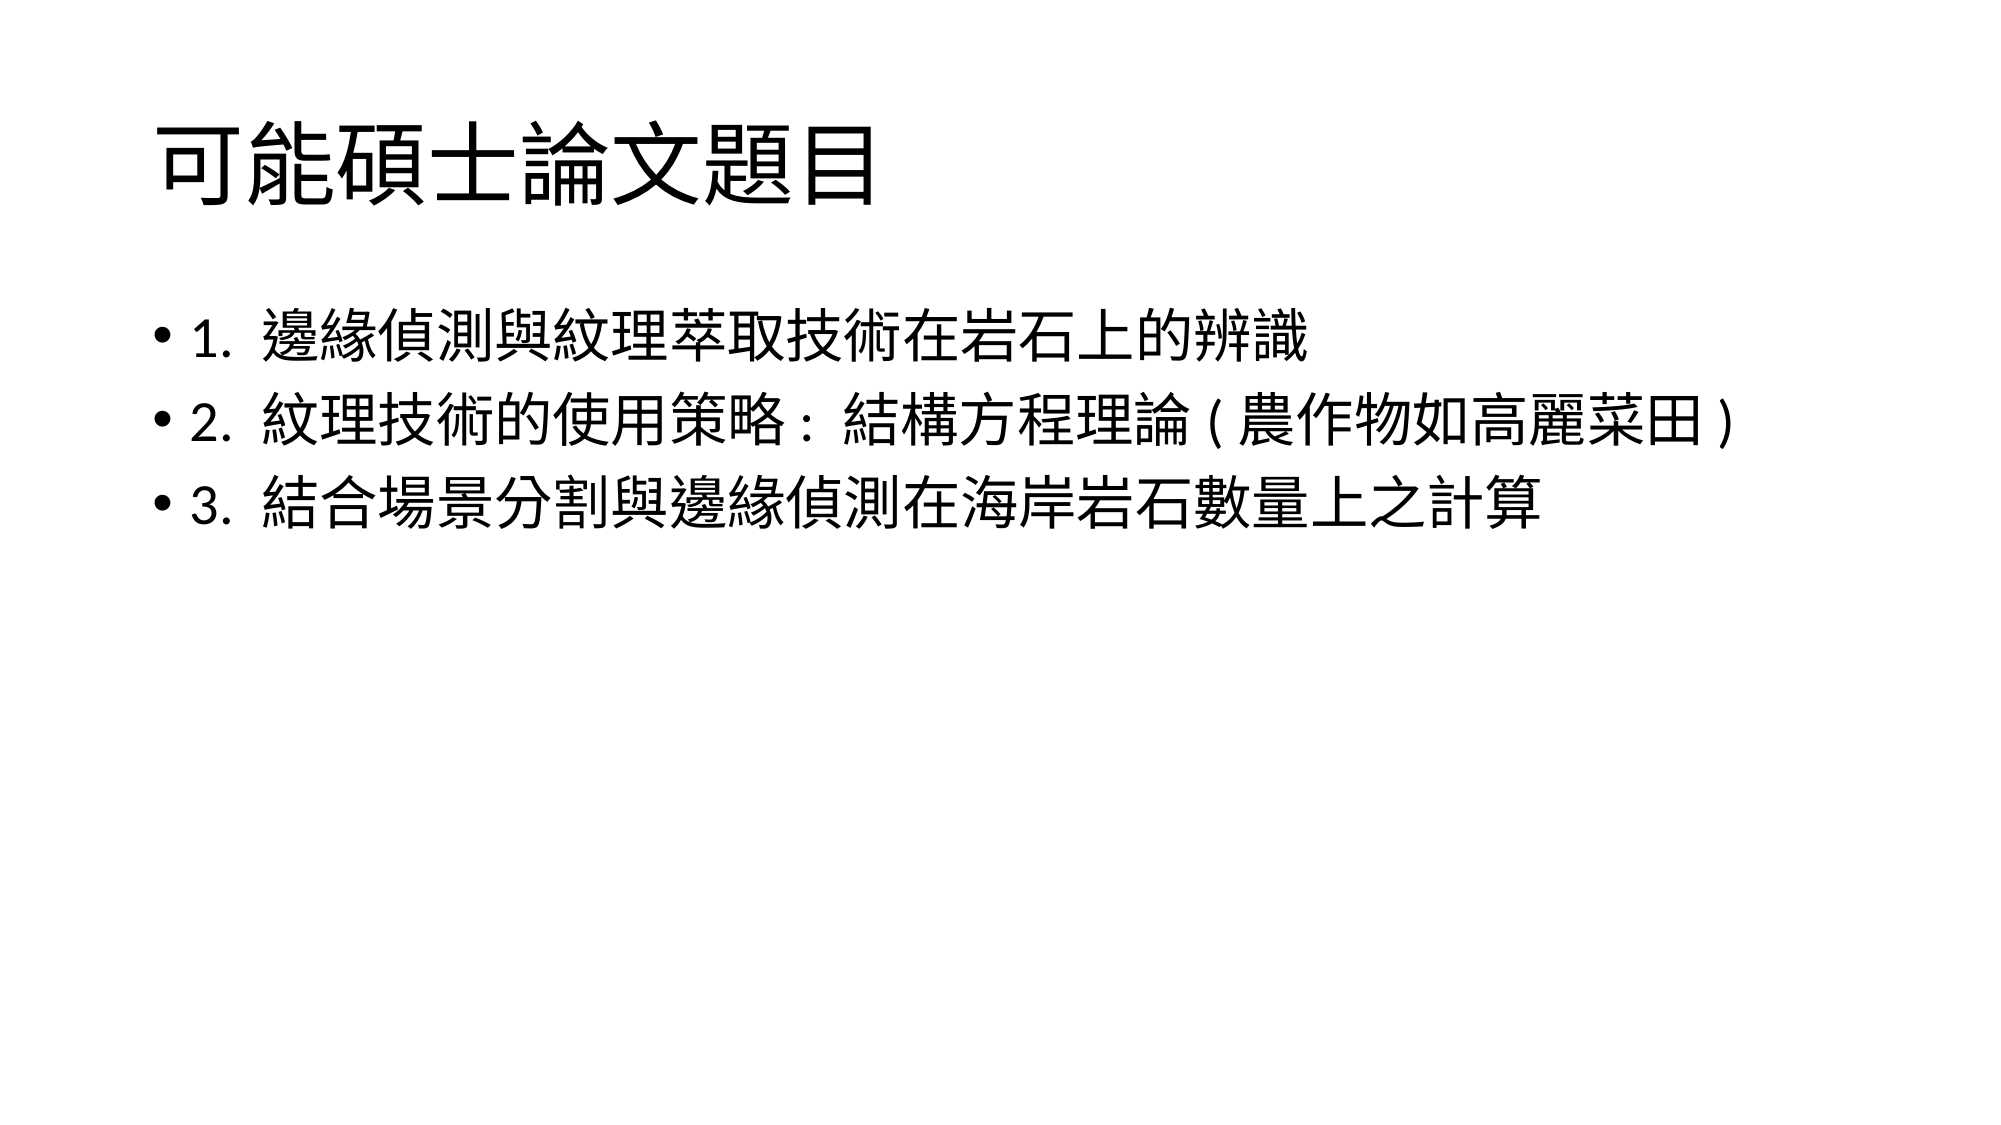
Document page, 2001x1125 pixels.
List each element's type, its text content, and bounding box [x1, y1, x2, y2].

list 1. 邊緣偵測與紋理萃取技術在岩石上的辨識 2. 紋理技術的使用策略: 結構方程理論(農作物如高麗菜田) 3. 結合場景分割與邊緣偵測在海岸岩石數量上之計算 [137, 299, 1863, 1014]
title 可能碩士論文題目 [137, 59, 1863, 278]
